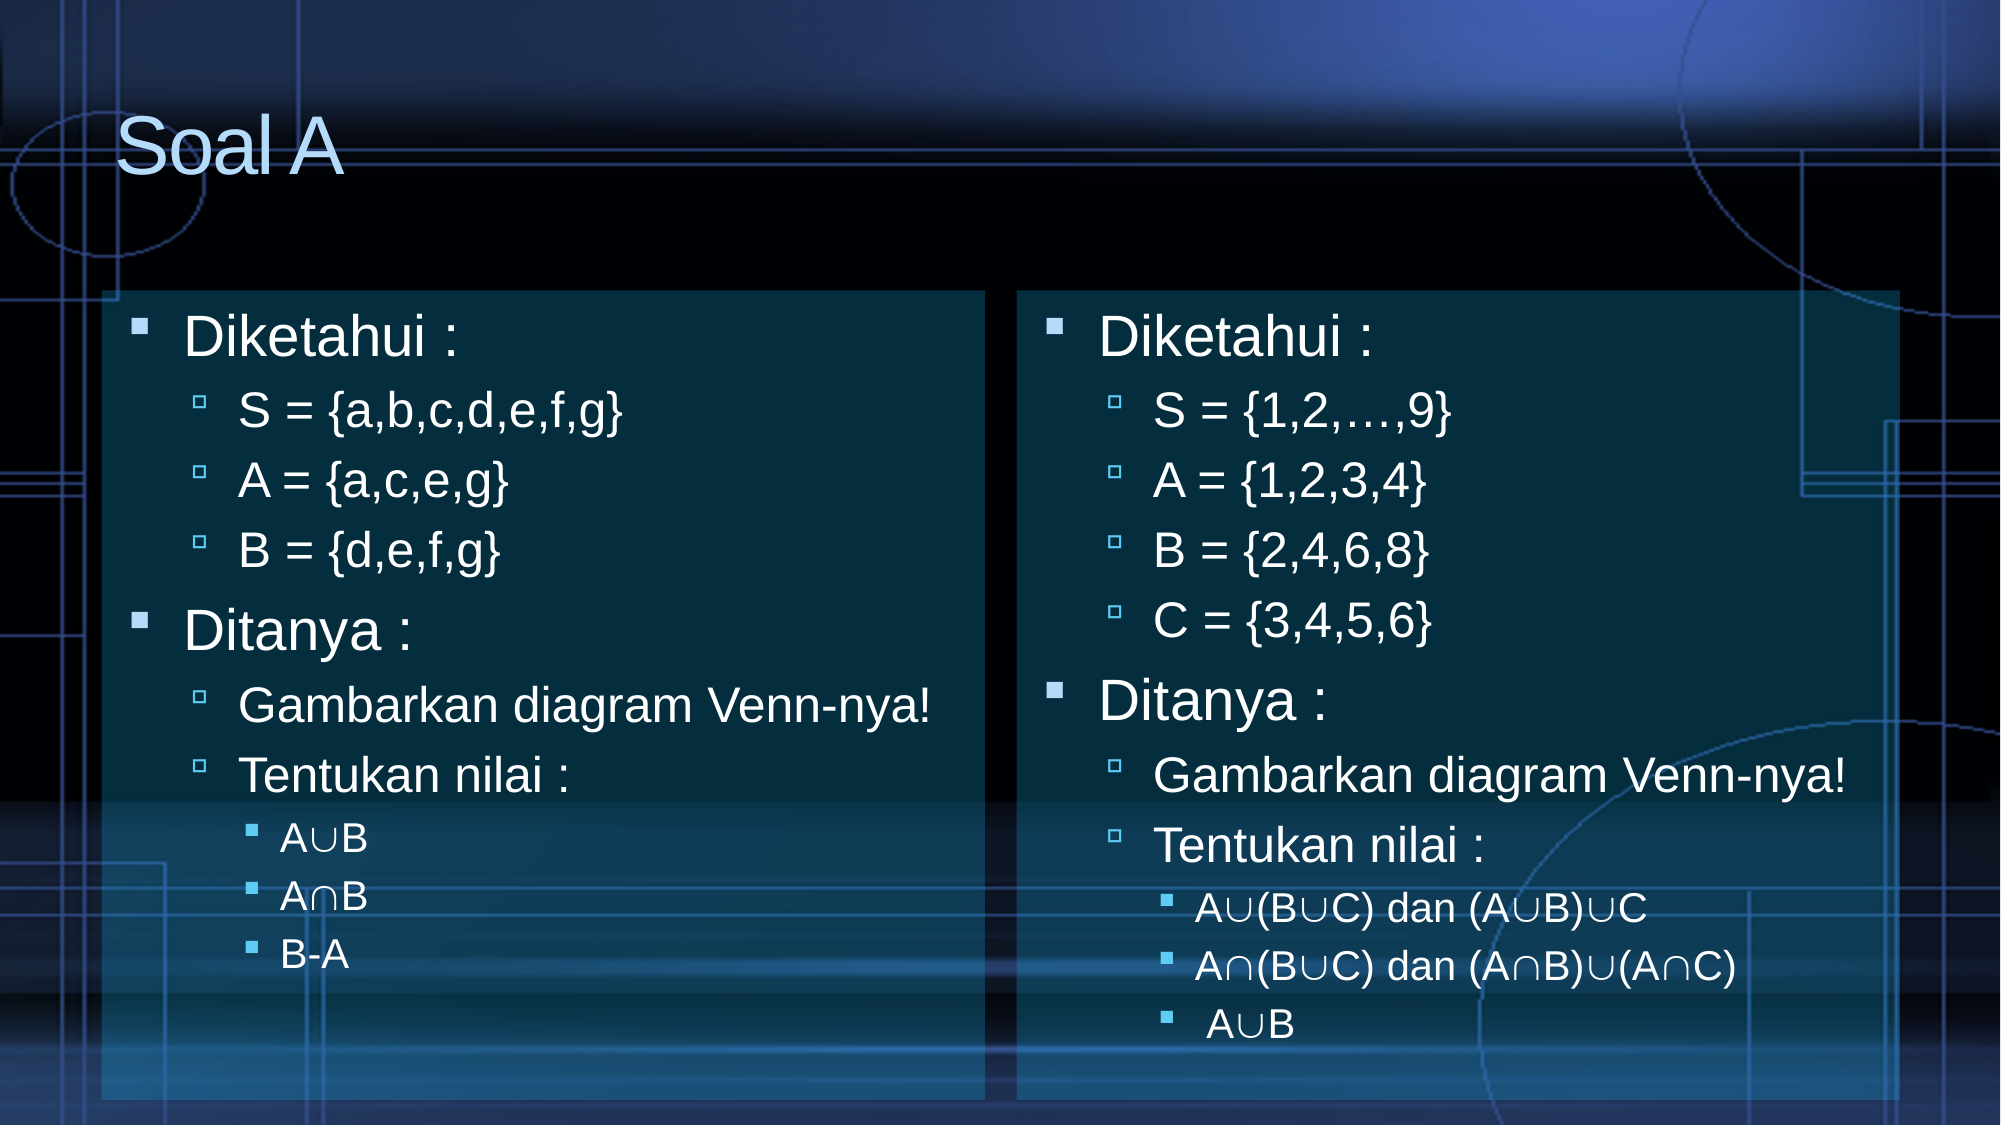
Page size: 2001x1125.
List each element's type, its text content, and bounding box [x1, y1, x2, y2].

picture [0, 0, 2001, 1125]
title Soal A [99, 83, 1900, 234]
